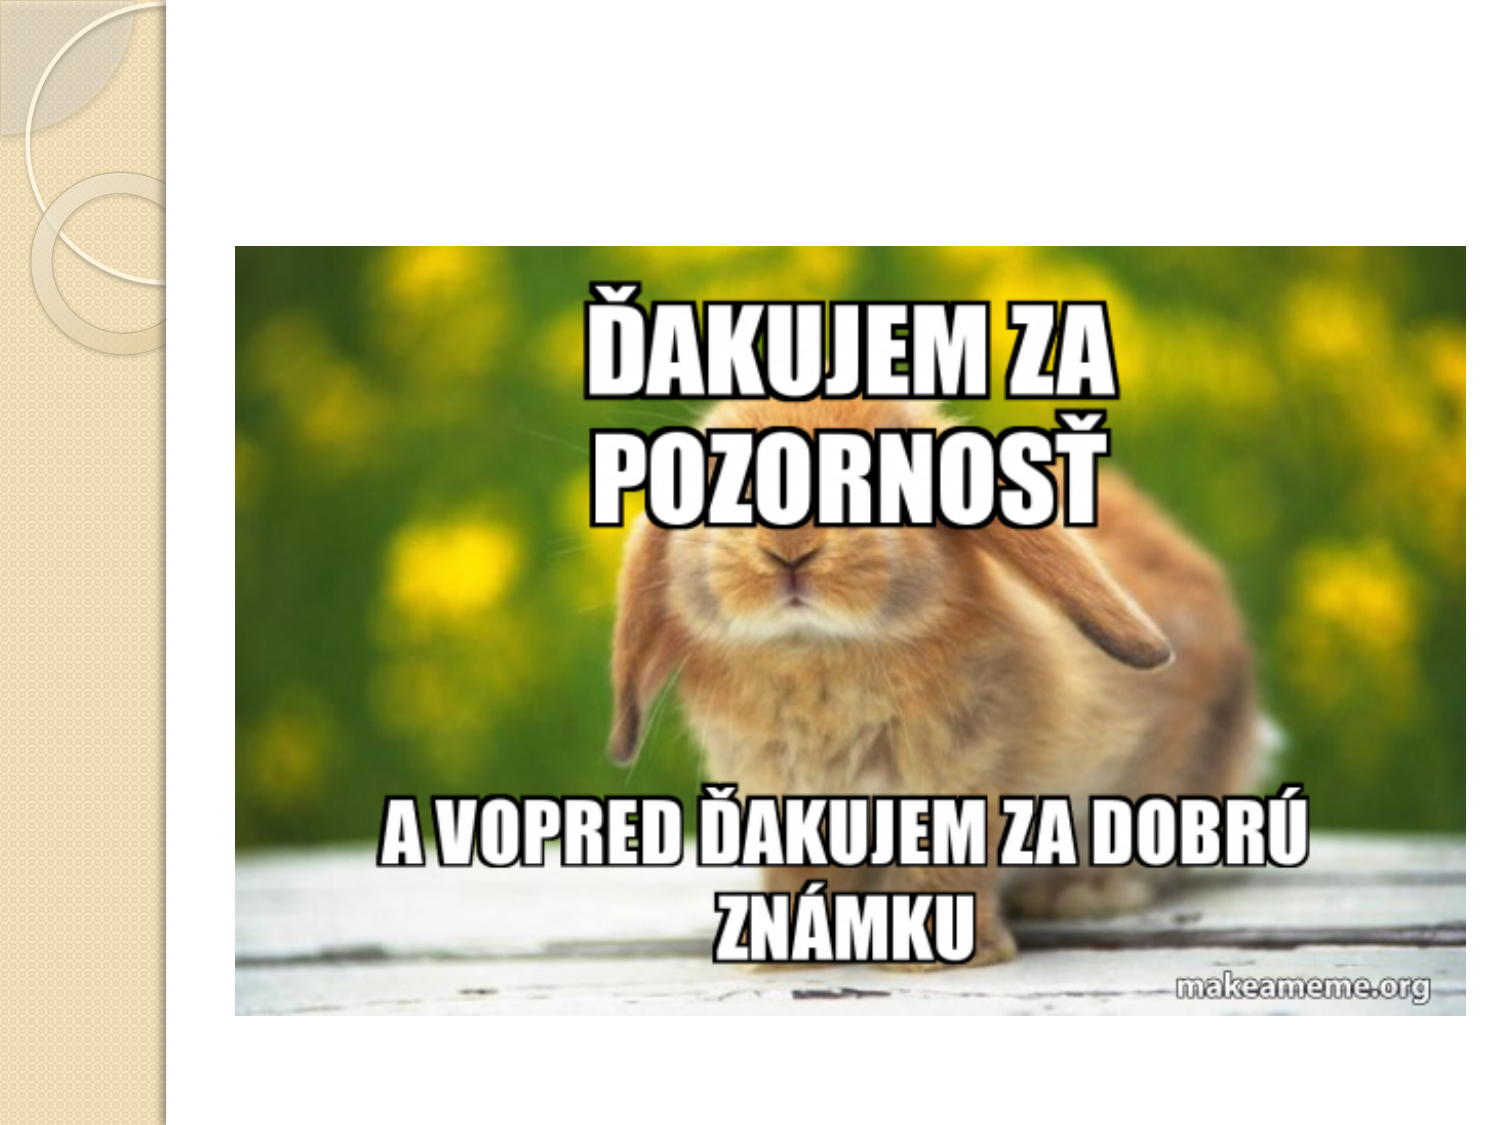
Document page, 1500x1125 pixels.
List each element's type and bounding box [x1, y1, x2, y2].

list [235, 246, 1466, 1016]
